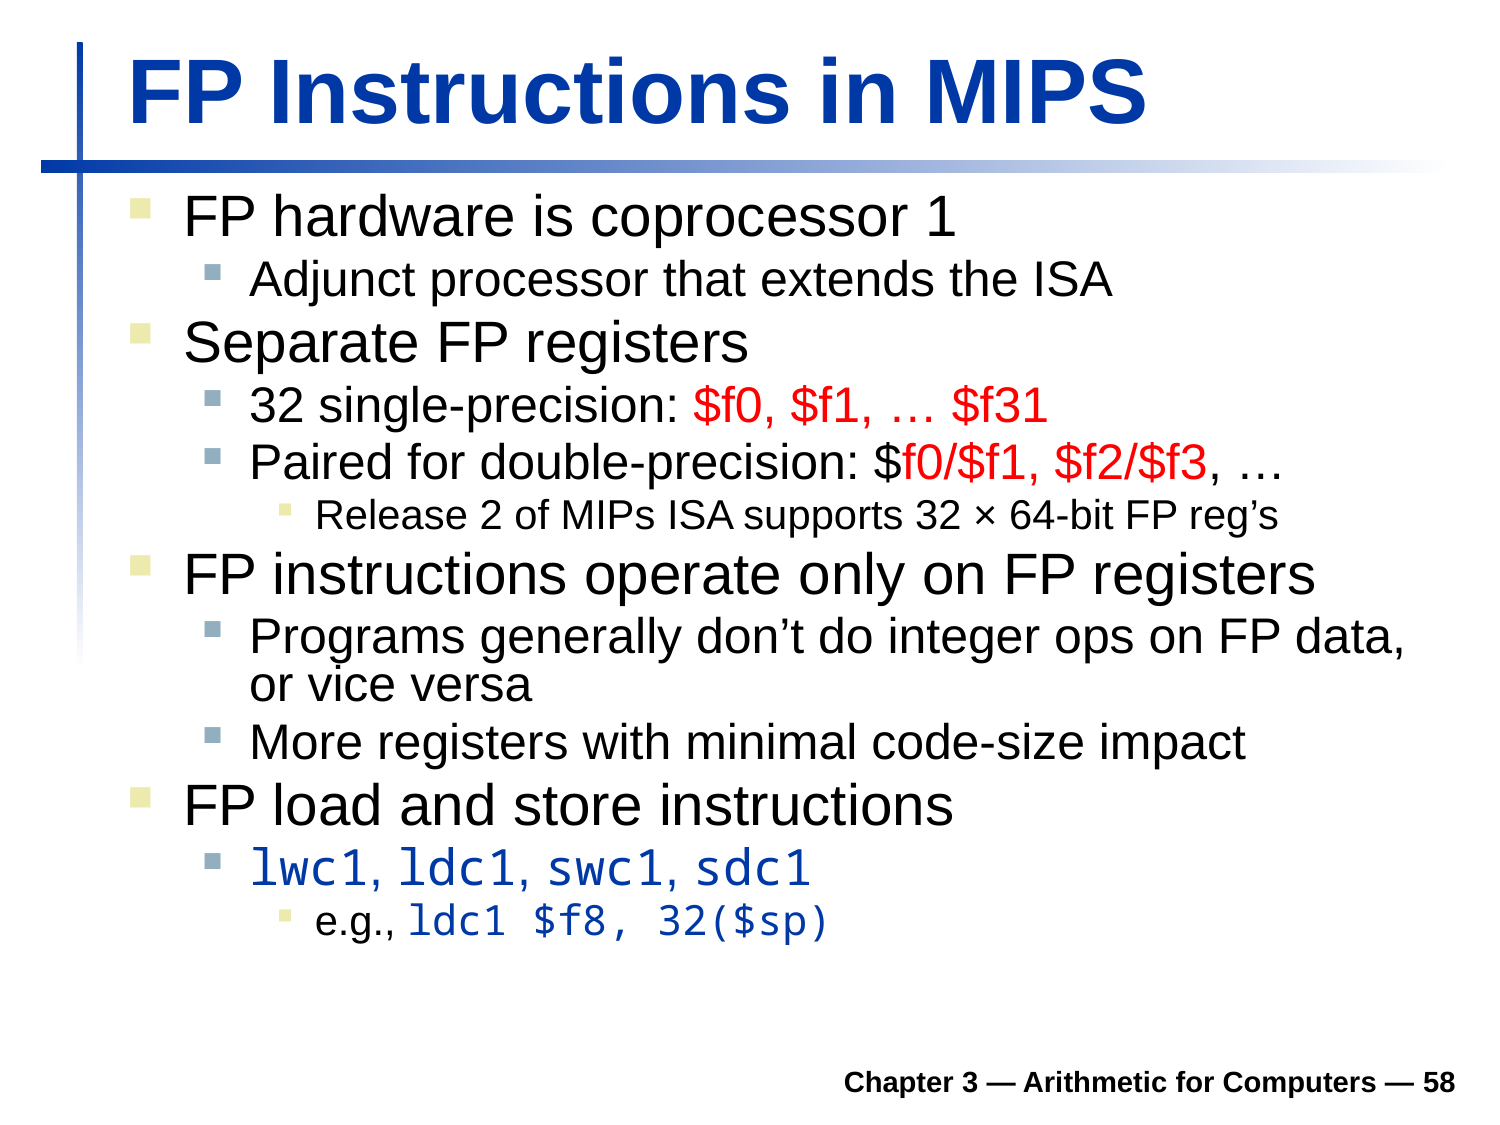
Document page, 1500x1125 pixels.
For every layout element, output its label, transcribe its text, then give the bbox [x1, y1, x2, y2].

list FP hardware is coprocessor 1 Adjunct processor that extends the ISA Separate FP registers 32 single-precision: $f0, $f1, … $f31 Paired for double-precision: $f0/$f1, $f2/$f3, … Release 2 of MIPs ISA supports 32 × 64-bit FP reg’s FP instructions operate only on FP registers Programs generally don’t do integer ops on FP data, or vice versa More registers with minimal code-size impact FP load and store instructions lwc1, ldc1, swc1, sdc1 e.g., ldc1 $f8, 32($sp) [112, 184, 1469, 1024]
title FP Instructions in MIPS [112, 23, 1468, 149]
footer Chapter 3 — Arithmetic for Computers — 58 [277, 1046, 1471, 1106]
